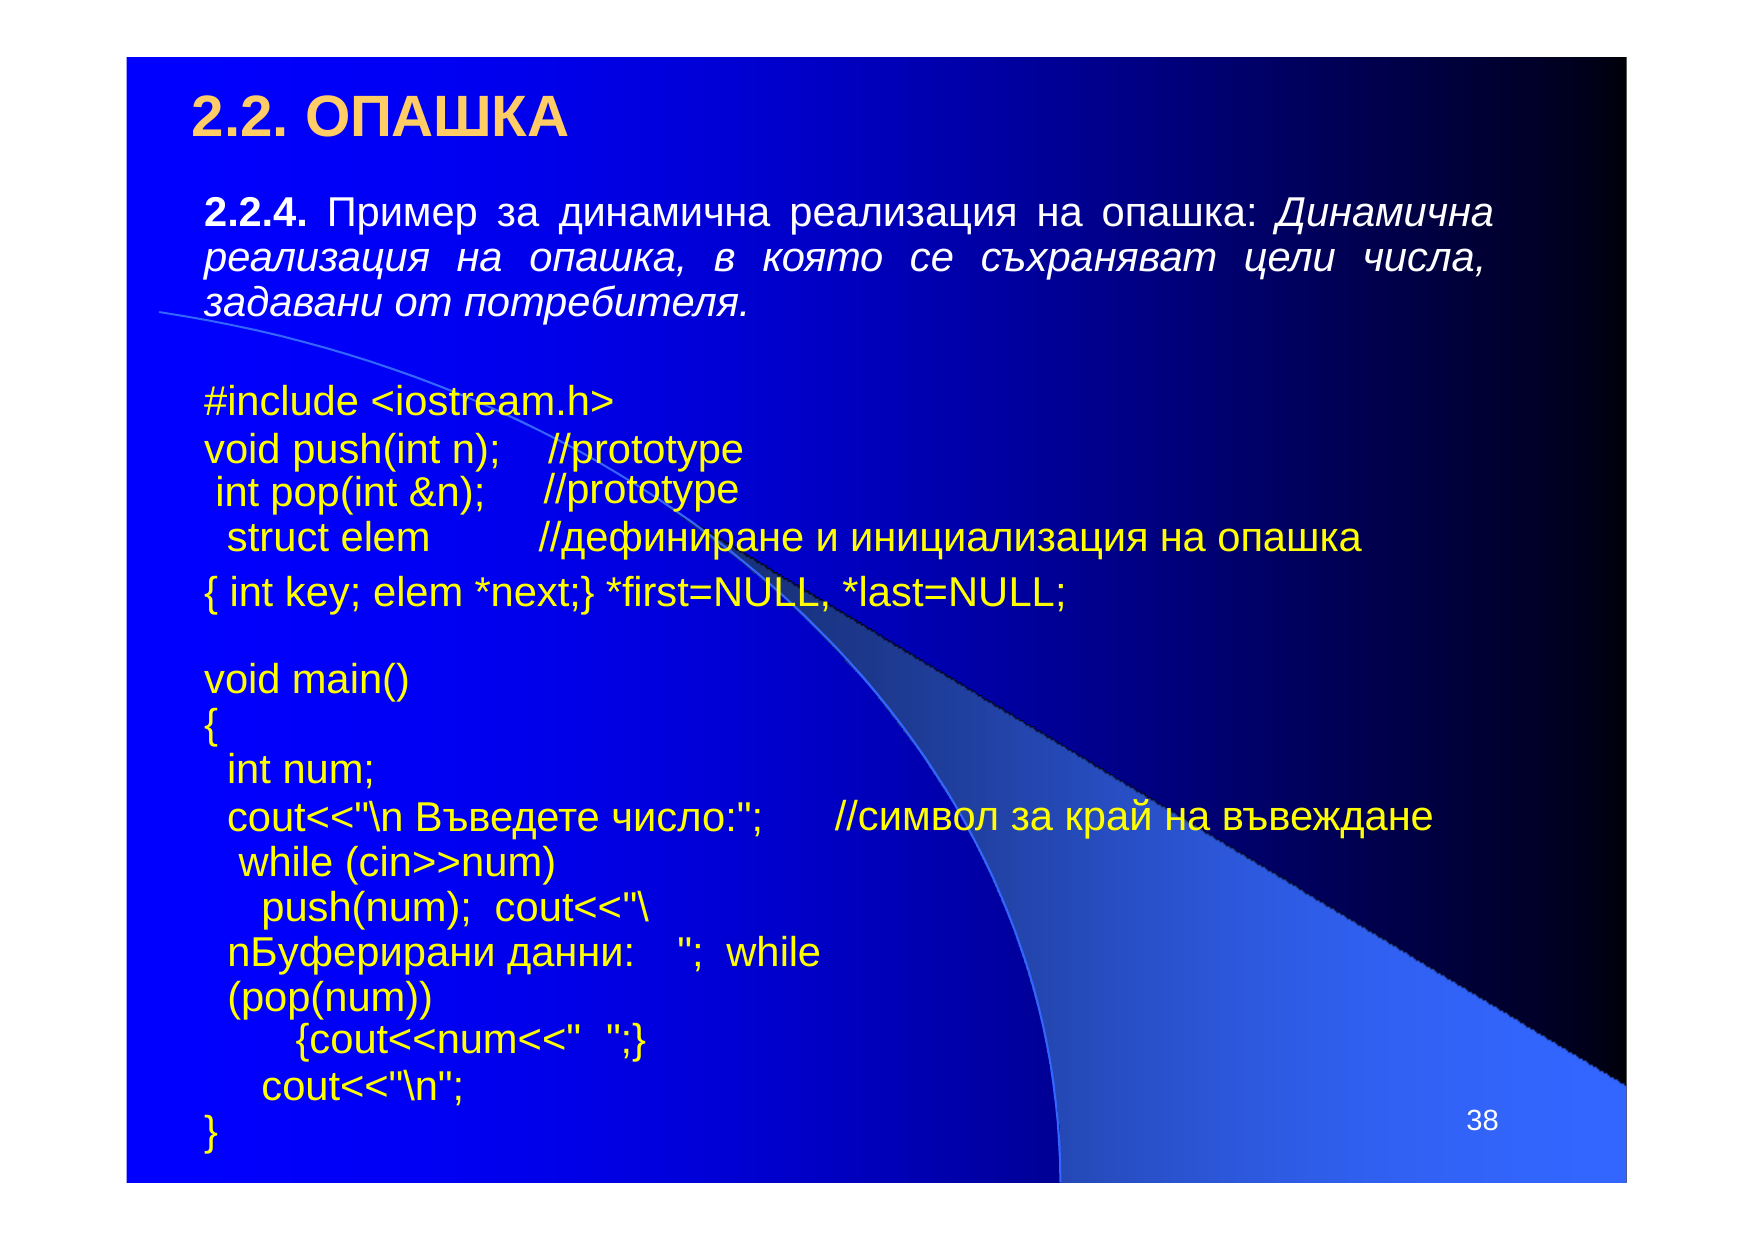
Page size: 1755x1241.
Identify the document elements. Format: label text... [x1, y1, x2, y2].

title 2.2. ОПАШКА [189, 76, 573, 286]
text_box 2.2.4. Пример за динамична реализация на опашка: Динамична реализация на опашка, в която се съхраняват цели числа, задавани от потребителя. #include <iostream.h> void push(int n); //prototype [202, 182, 1514, 472]
picture [126, 57, 1627, 1183]
text_box } [202, 1102, 221, 1155]
text_box push(num); cout<<"\nБуферирани данни: "; while (pop(num)) {cout<<num<<" ";} cout<<"\n"; [225, 877, 839, 1110]
text_box int pop(int &n); struct elem [213, 462, 489, 560]
text_box 38 [1464, 1099, 1502, 1137]
text_box //символ за край на въвеждане [832, 787, 1440, 840]
text_box void main() { int num; cout<<"\n Въведете число:"; while (cin>>num) [202, 652, 769, 885]
text_box //prototype //дефиниране и инициализация на опашка [536, 462, 1366, 560]
text_box { int key; elem *next;} *first=NULL, *last=NULL; [202, 562, 1070, 615]
